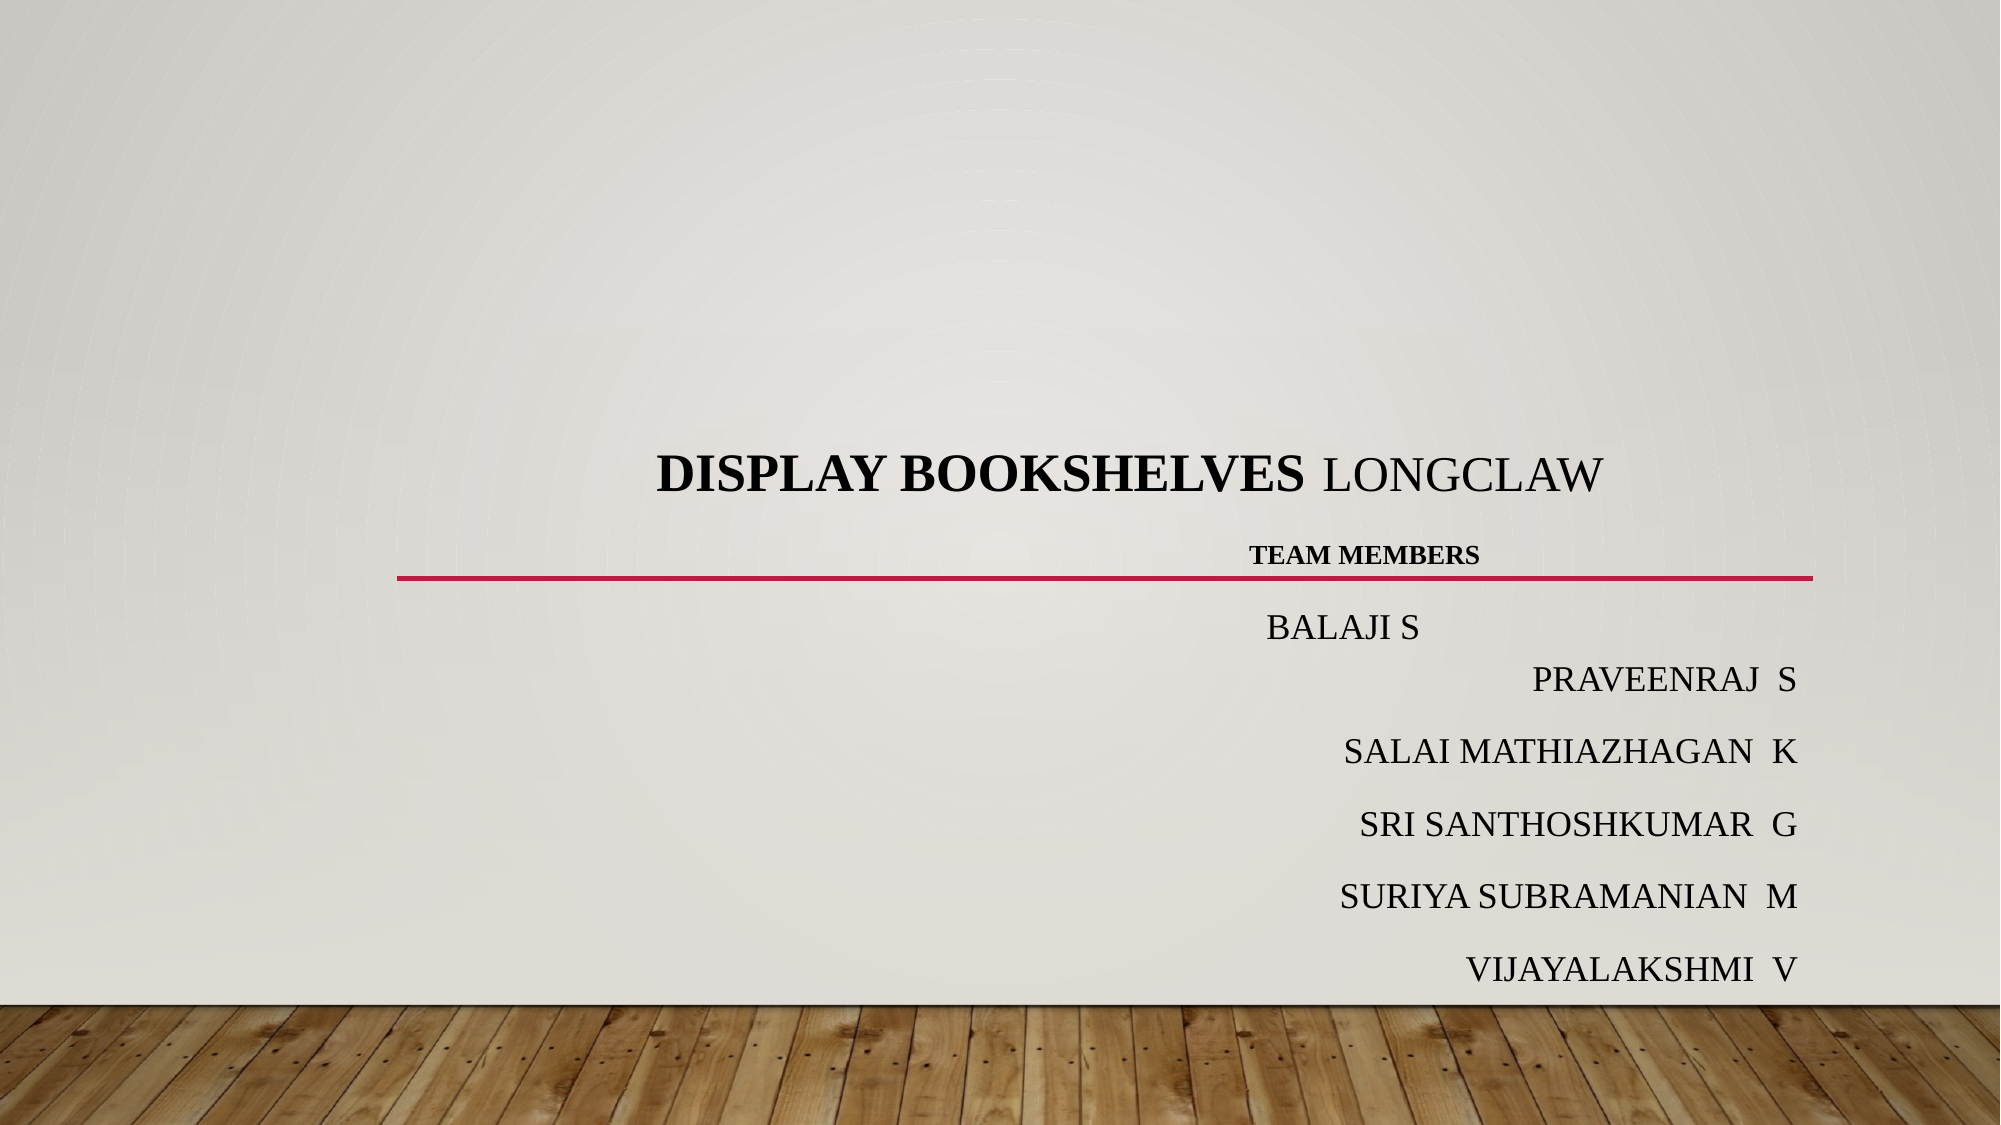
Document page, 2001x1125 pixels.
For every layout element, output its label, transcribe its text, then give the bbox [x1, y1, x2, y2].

title DISPLAY BOOKSHELVES longclaw team members [396, 131, 1814, 579]
picture [0, 1005, 2000, 1125]
subtitle Balaji s Praveenraj s Salai mathiazhagan k sri santhoshkumar g Suriya Subramanian M Vijayalakshmi v [396, 579, 1814, 1006]
